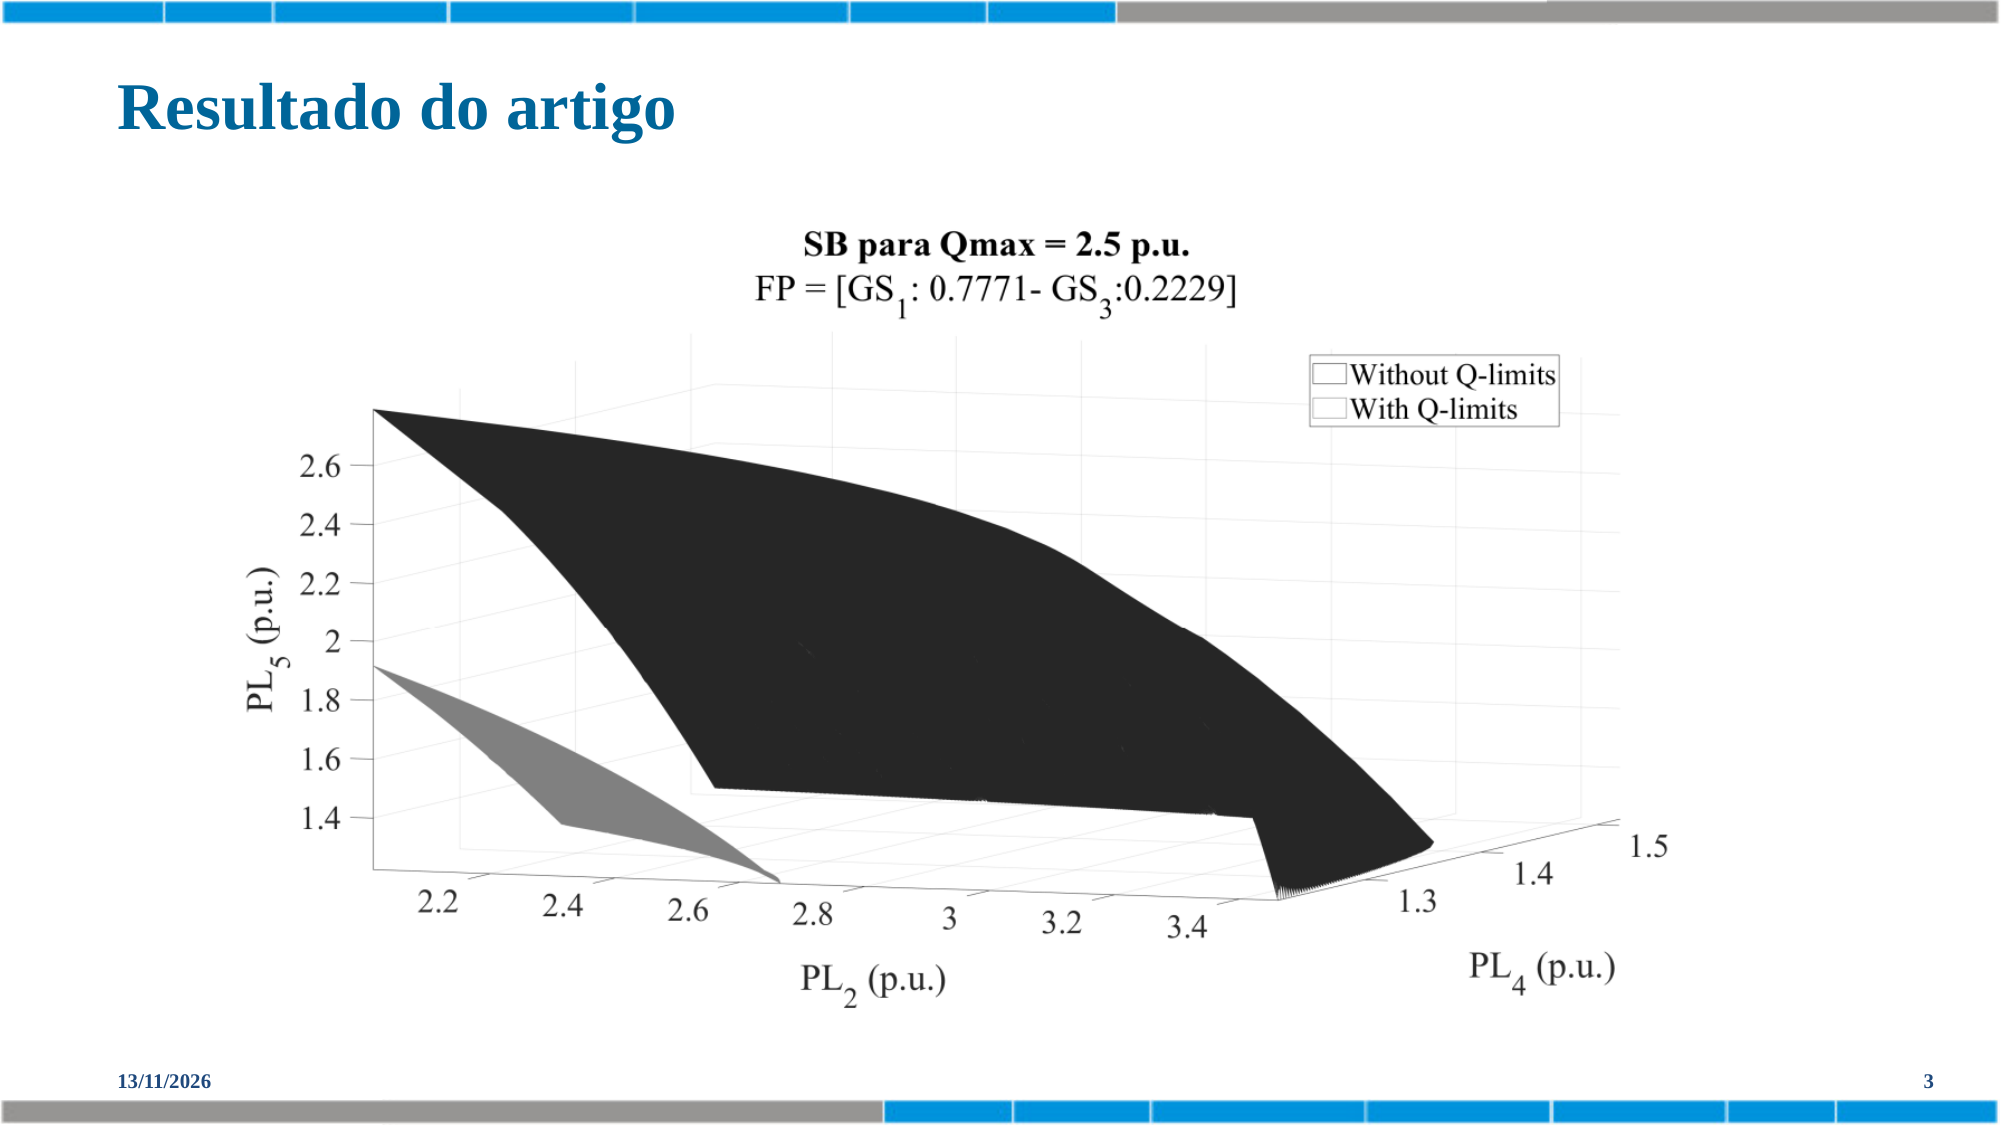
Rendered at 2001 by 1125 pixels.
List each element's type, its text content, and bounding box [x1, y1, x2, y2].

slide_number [102, 1040, 310, 1100]
picture [0, 0, 2001, 25]
picture [231, 191, 1674, 1018]
slide_number 3 [1862, 1040, 1949, 1100]
picture [0, 1099, 2000, 1125]
title Resultado do artigo [102, 30, 1950, 176]
